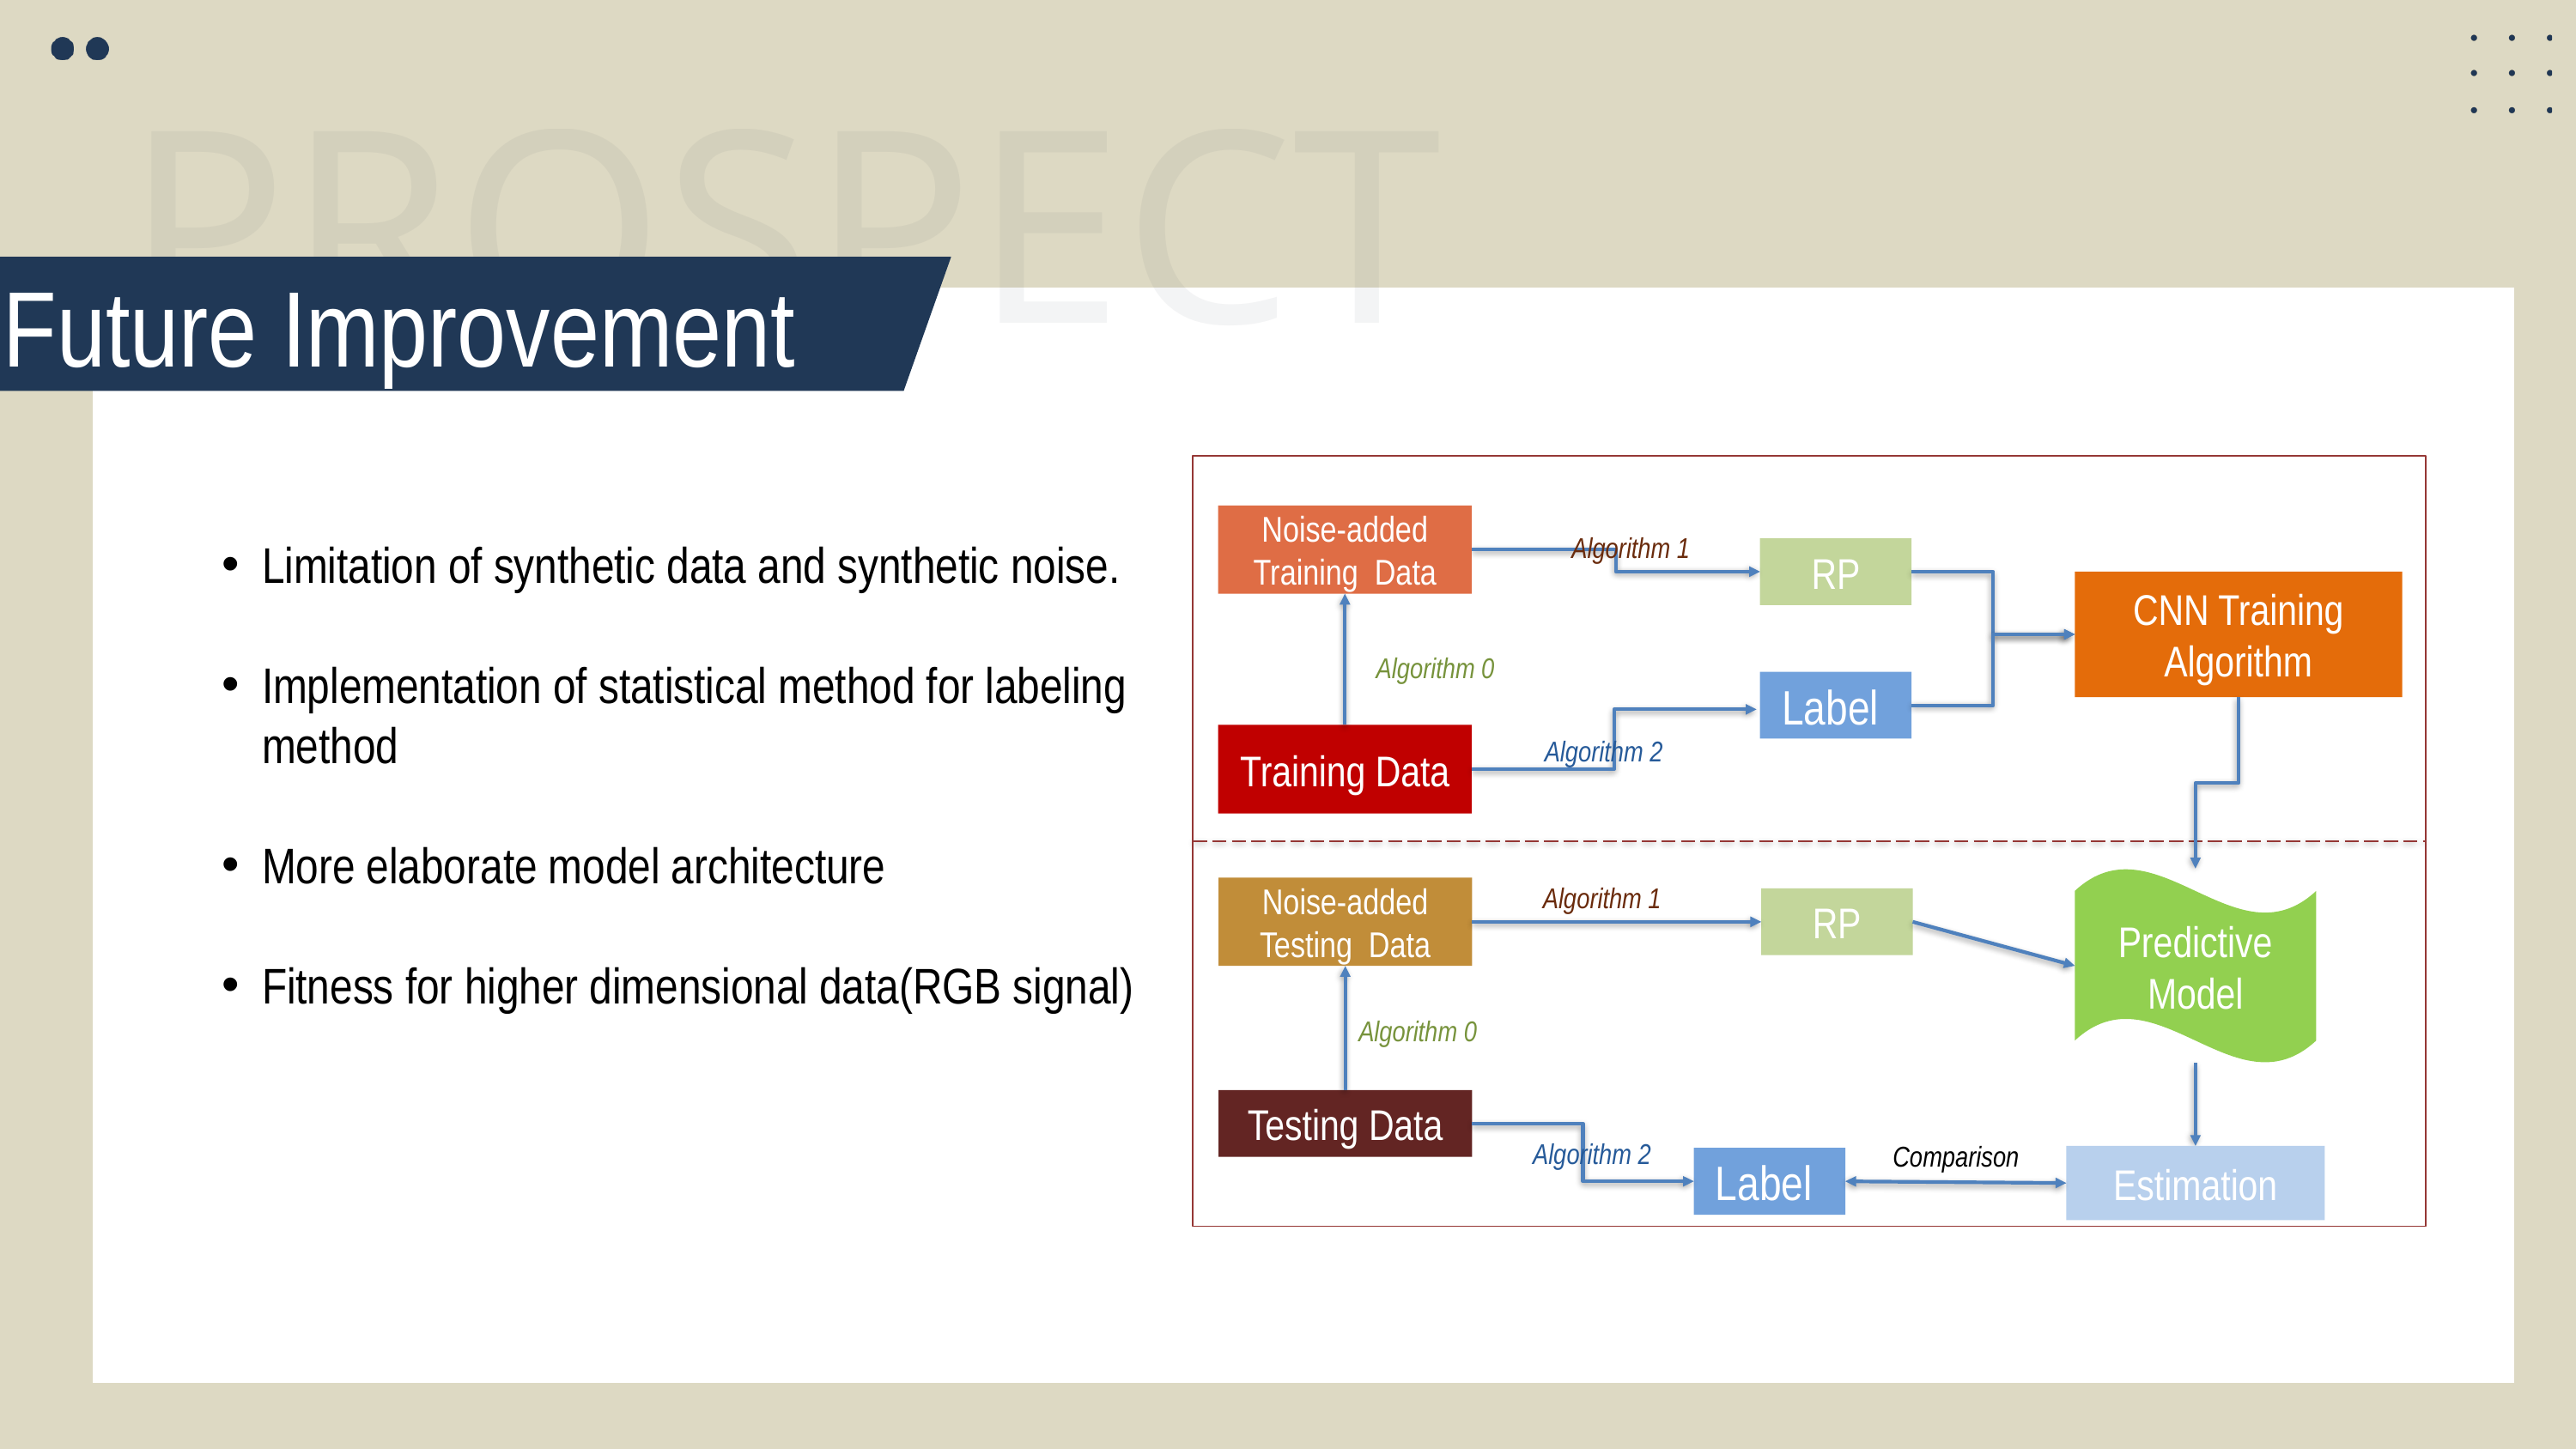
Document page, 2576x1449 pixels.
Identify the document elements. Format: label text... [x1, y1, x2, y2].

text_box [92, 165, 2576, 1384]
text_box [1192, 455, 2427, 1227]
text_box [51, 37, 111, 61]
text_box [0, 256, 951, 420]
text_box PROSPECT [125, 0, 2576, 161]
